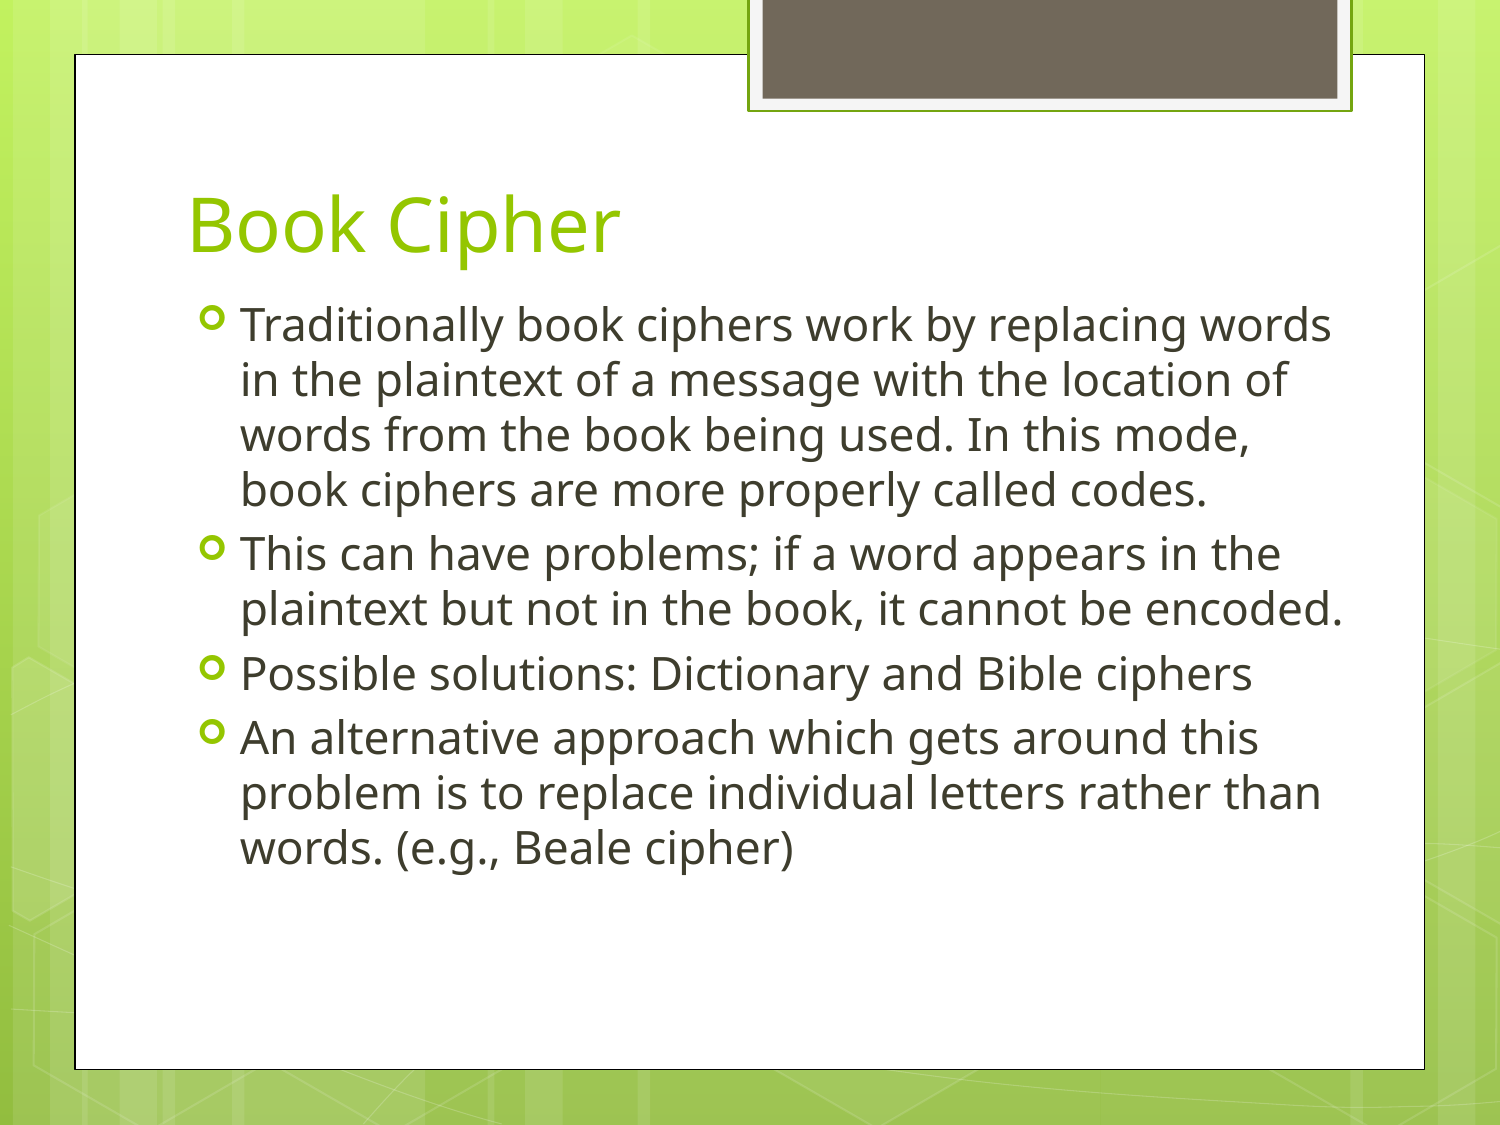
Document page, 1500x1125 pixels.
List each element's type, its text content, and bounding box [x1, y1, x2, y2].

list Traditionally book ciphers work by replacing words in the plaintext of a message with the location of words from the book being used. In this mode, book ciphers are more properly called codes. This can have problems; if a word appears in the plaintext but not in the book, it cannot be encoded. Possible solutions: Dictionary and Bible ciphers An alternative approach which gets around this problem is to replace individual letters rather than words. (e.g., Beale cipher) [171, 287, 1363, 957]
title Book Cipher [171, 168, 1324, 275]
